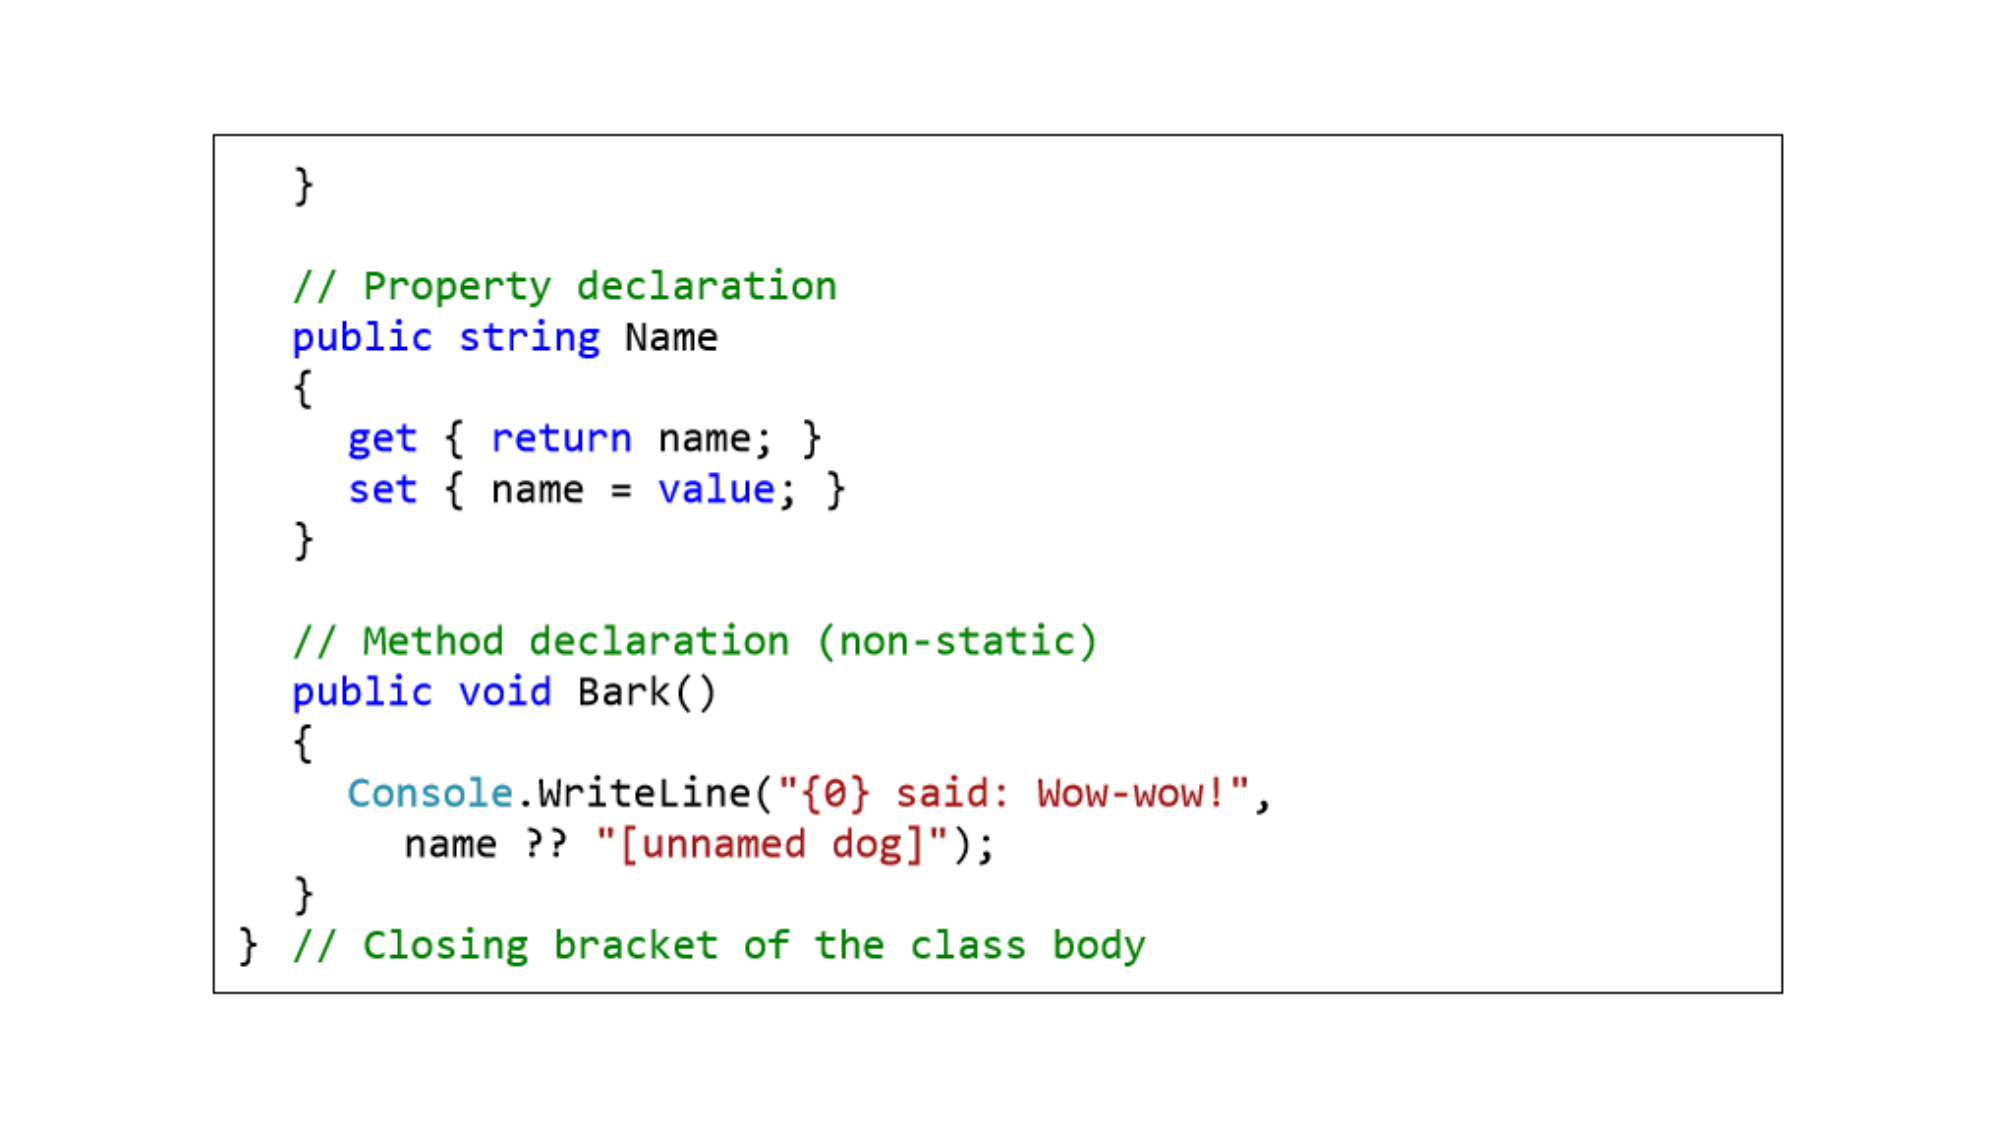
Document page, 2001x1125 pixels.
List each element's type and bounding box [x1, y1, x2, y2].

list [172, 105, 1828, 1020]
